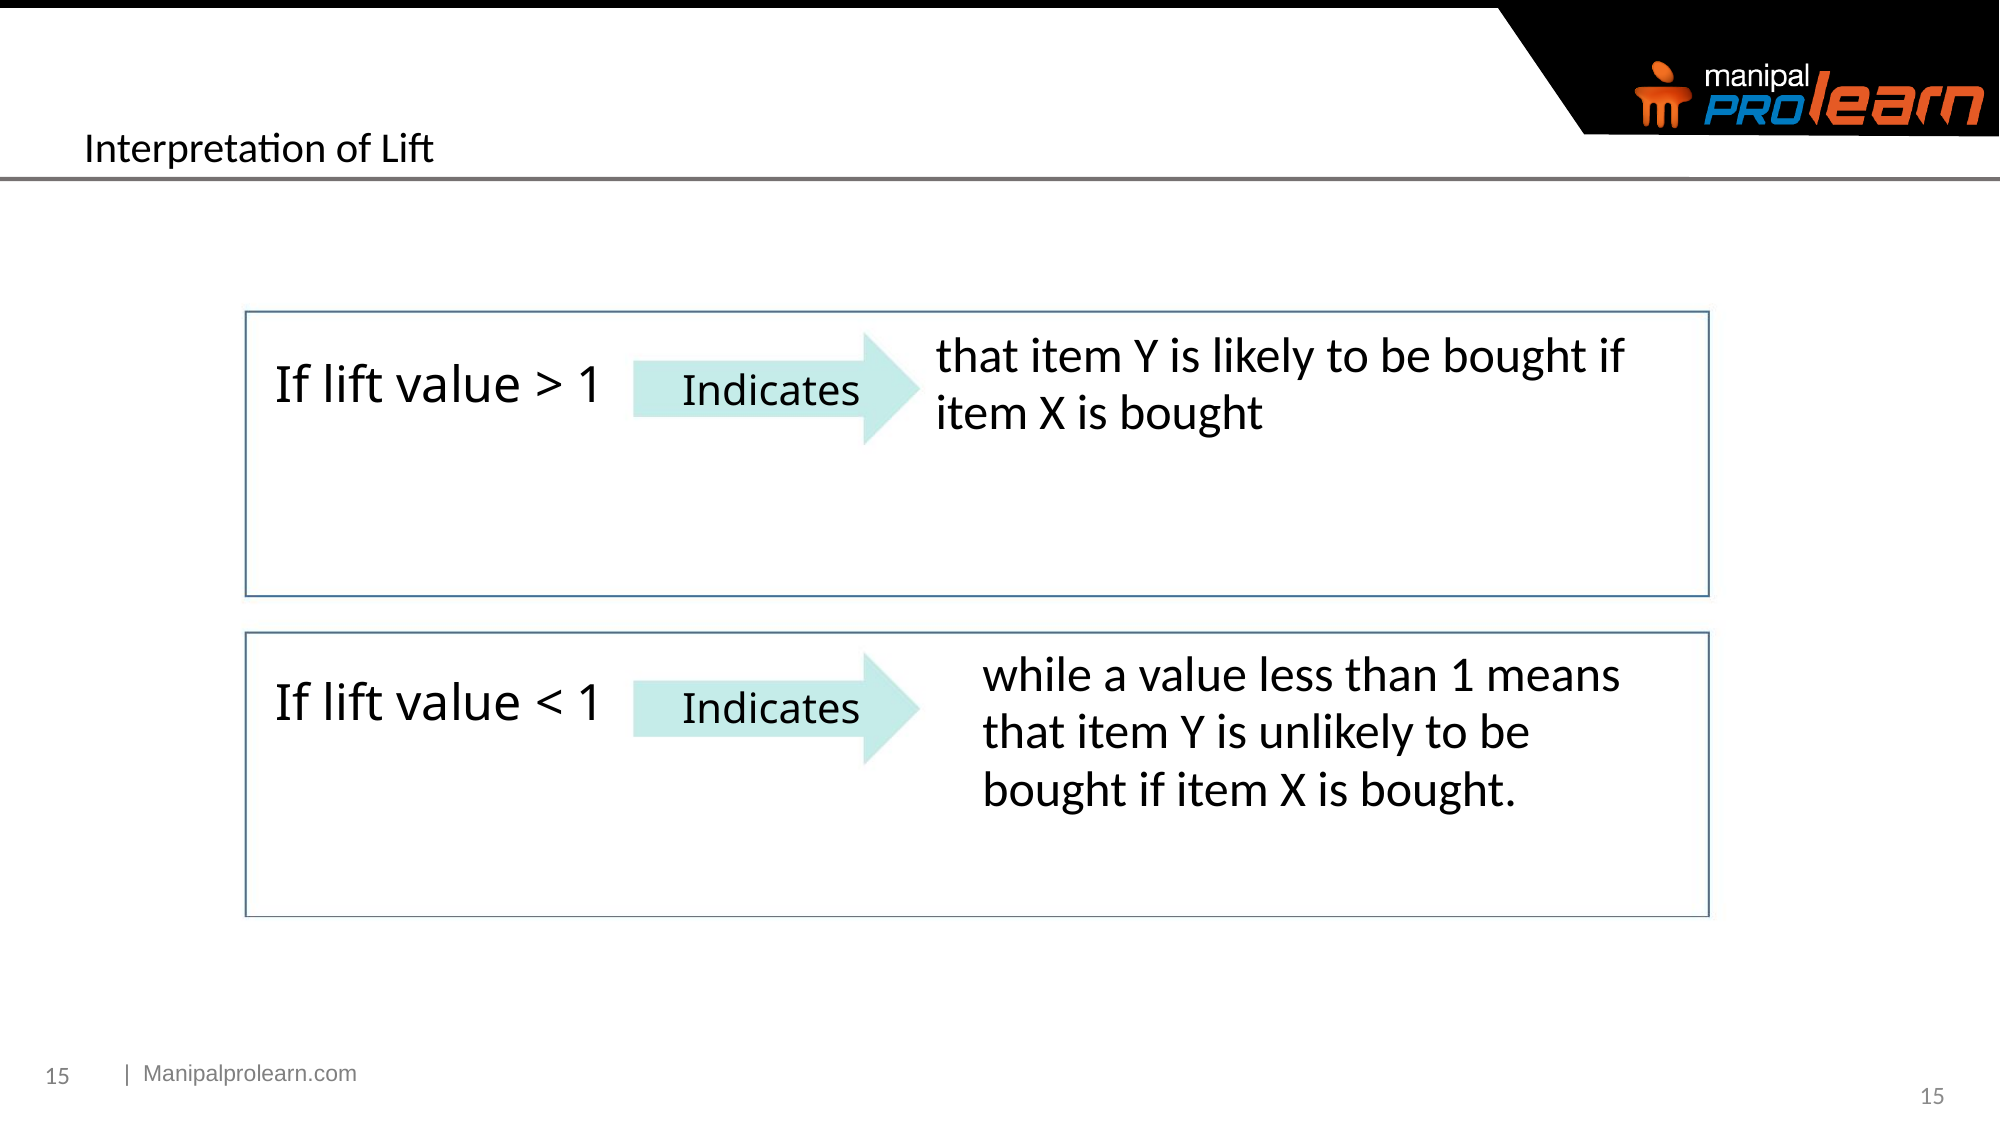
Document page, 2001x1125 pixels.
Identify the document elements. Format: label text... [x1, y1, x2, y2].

text_box that item Y is likely to be bought if item X is bought [935, 324, 1668, 458]
picture [1564, 0, 2001, 168]
text_box [227, 295, 1737, 939]
slide_number 15 [1864, 1065, 2000, 1125]
text_box Indicates [682, 365, 912, 477]
text_box If lift value < 1 [275, 672, 659, 806]
text_box Indicates [682, 683, 912, 794]
text_box If lift value > 1 [275, 354, 659, 488]
text_box while a value less than 1 means that item Y is unlikely to be bought if item X is bought. [982, 643, 1639, 837]
list Interpretation of Lift [69, 118, 704, 179]
